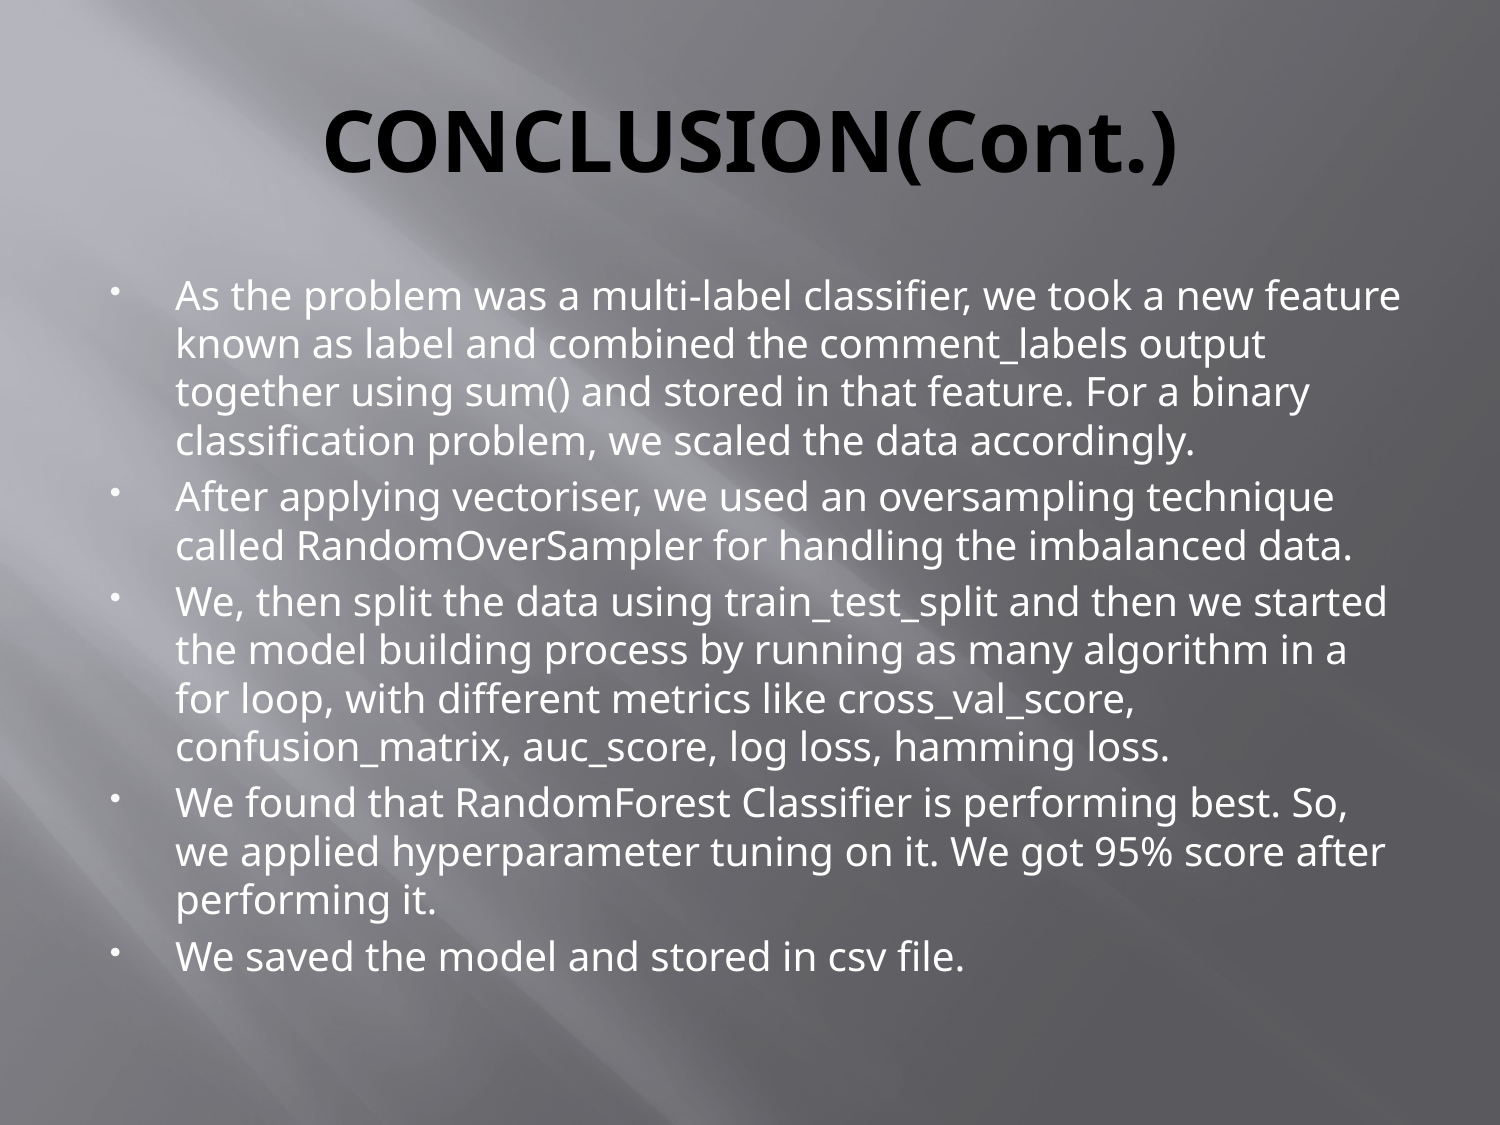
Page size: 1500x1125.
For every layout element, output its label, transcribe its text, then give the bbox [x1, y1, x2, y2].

list As the problem was a multi-label classifier, we took a new feature known as label and combined the comment_labels output together using sum() and stored in that feature. For a binary classification problem, we scaled the data accordingly. After applying vectoriser, we used an oversampling technique called RandomOverSampler for handling the imbalanced data. We, then split the data using train_test_split and then we started the model building process by running as many algorithm in a for loop, with different metrics like cross_val_score, confusion_matrix, auc_score, log loss, hamming loss. We found that RandomForest Classifier is performing best. So, we applied hyperparameter tuning on it. We got 95% score after performing it. We saved the model and stored in csv file. [75, 262, 1425, 1035]
title CONCLUSION(Cont.) [75, 45, 1425, 233]
